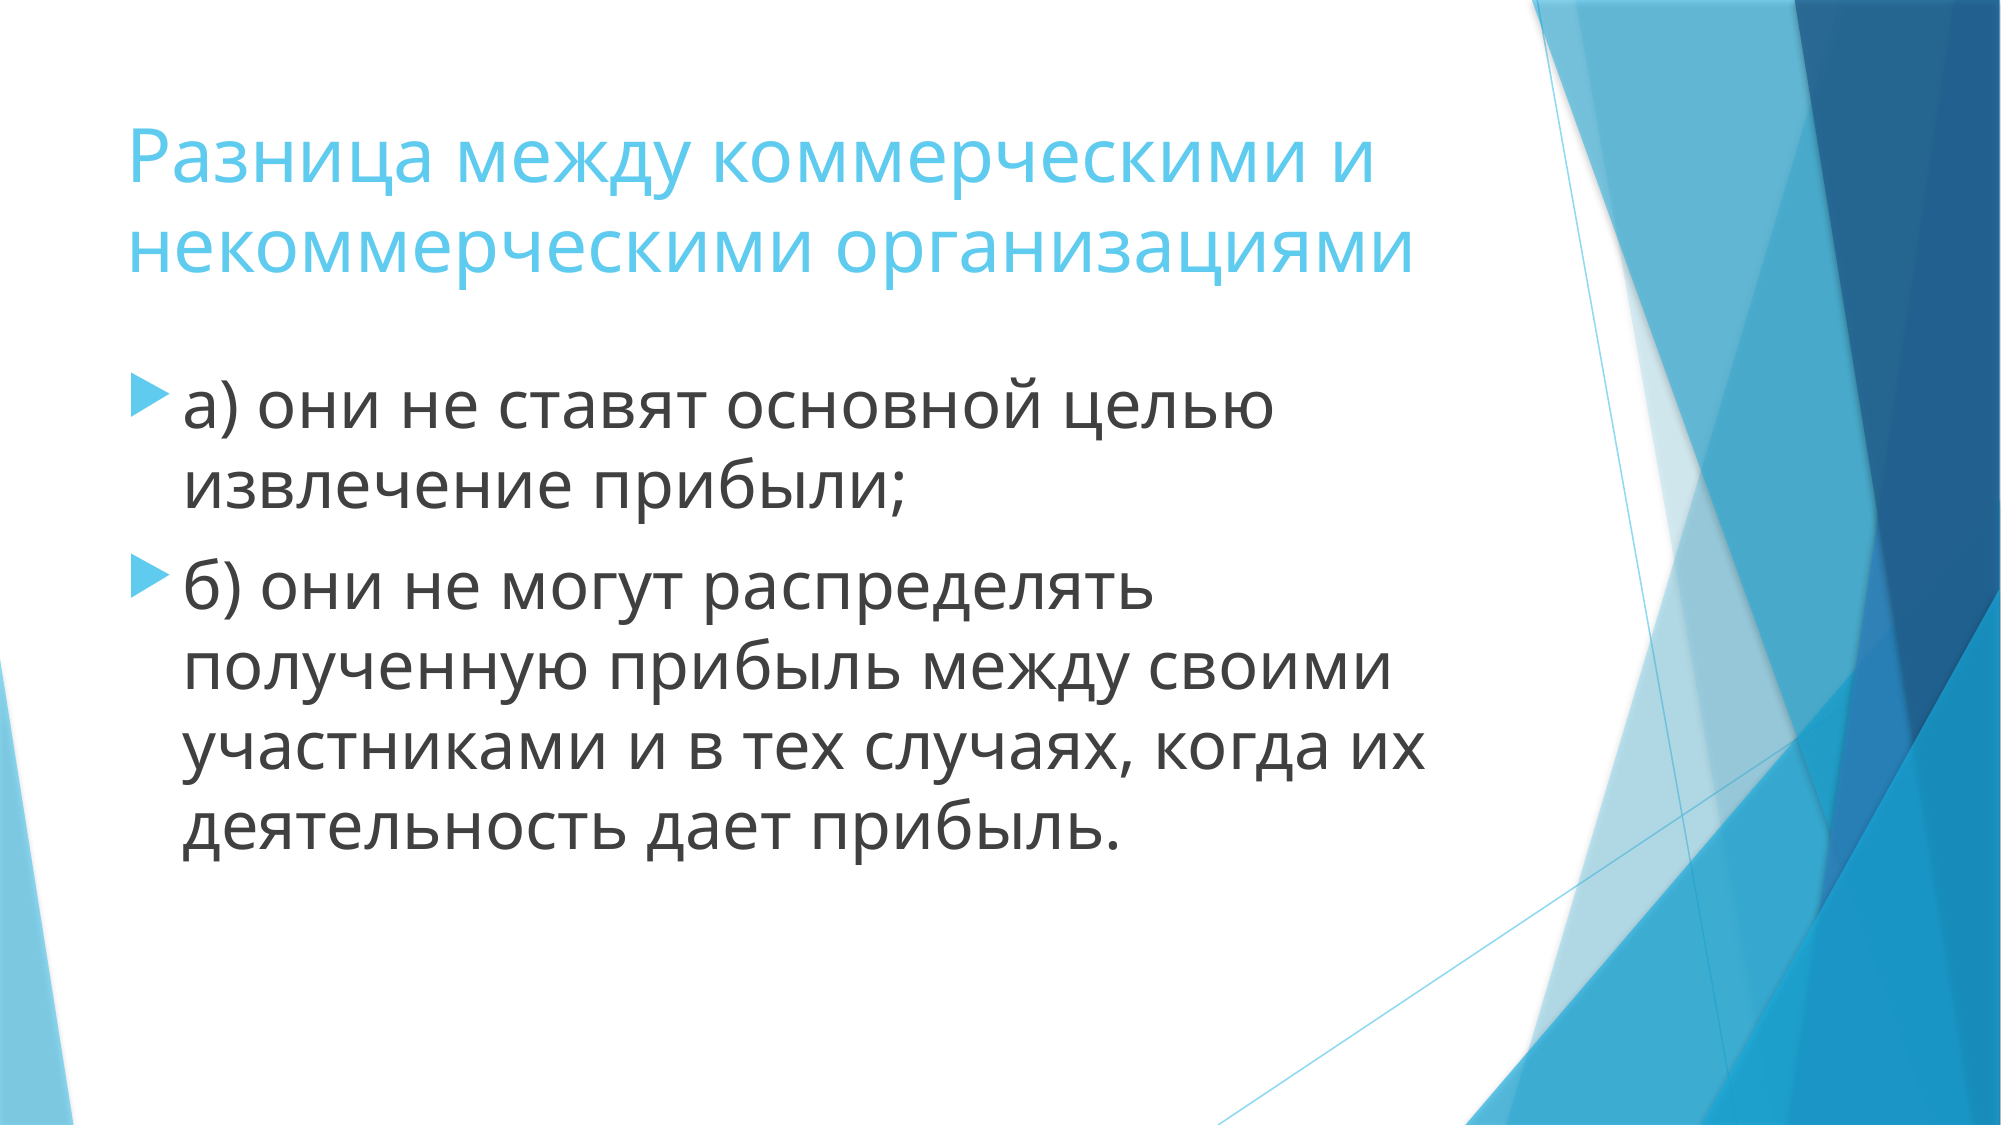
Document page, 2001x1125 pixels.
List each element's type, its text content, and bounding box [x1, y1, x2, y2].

title Разница между коммерческими и некоммерческими организациями [111, 99, 1522, 317]
list а) они не ставят основной целью извлечение прибыли; б) они не могут распределять полученную прибыль между своими участниками и в тех случаях, когда их деятельность дает прибыль. [111, 354, 1522, 992]
